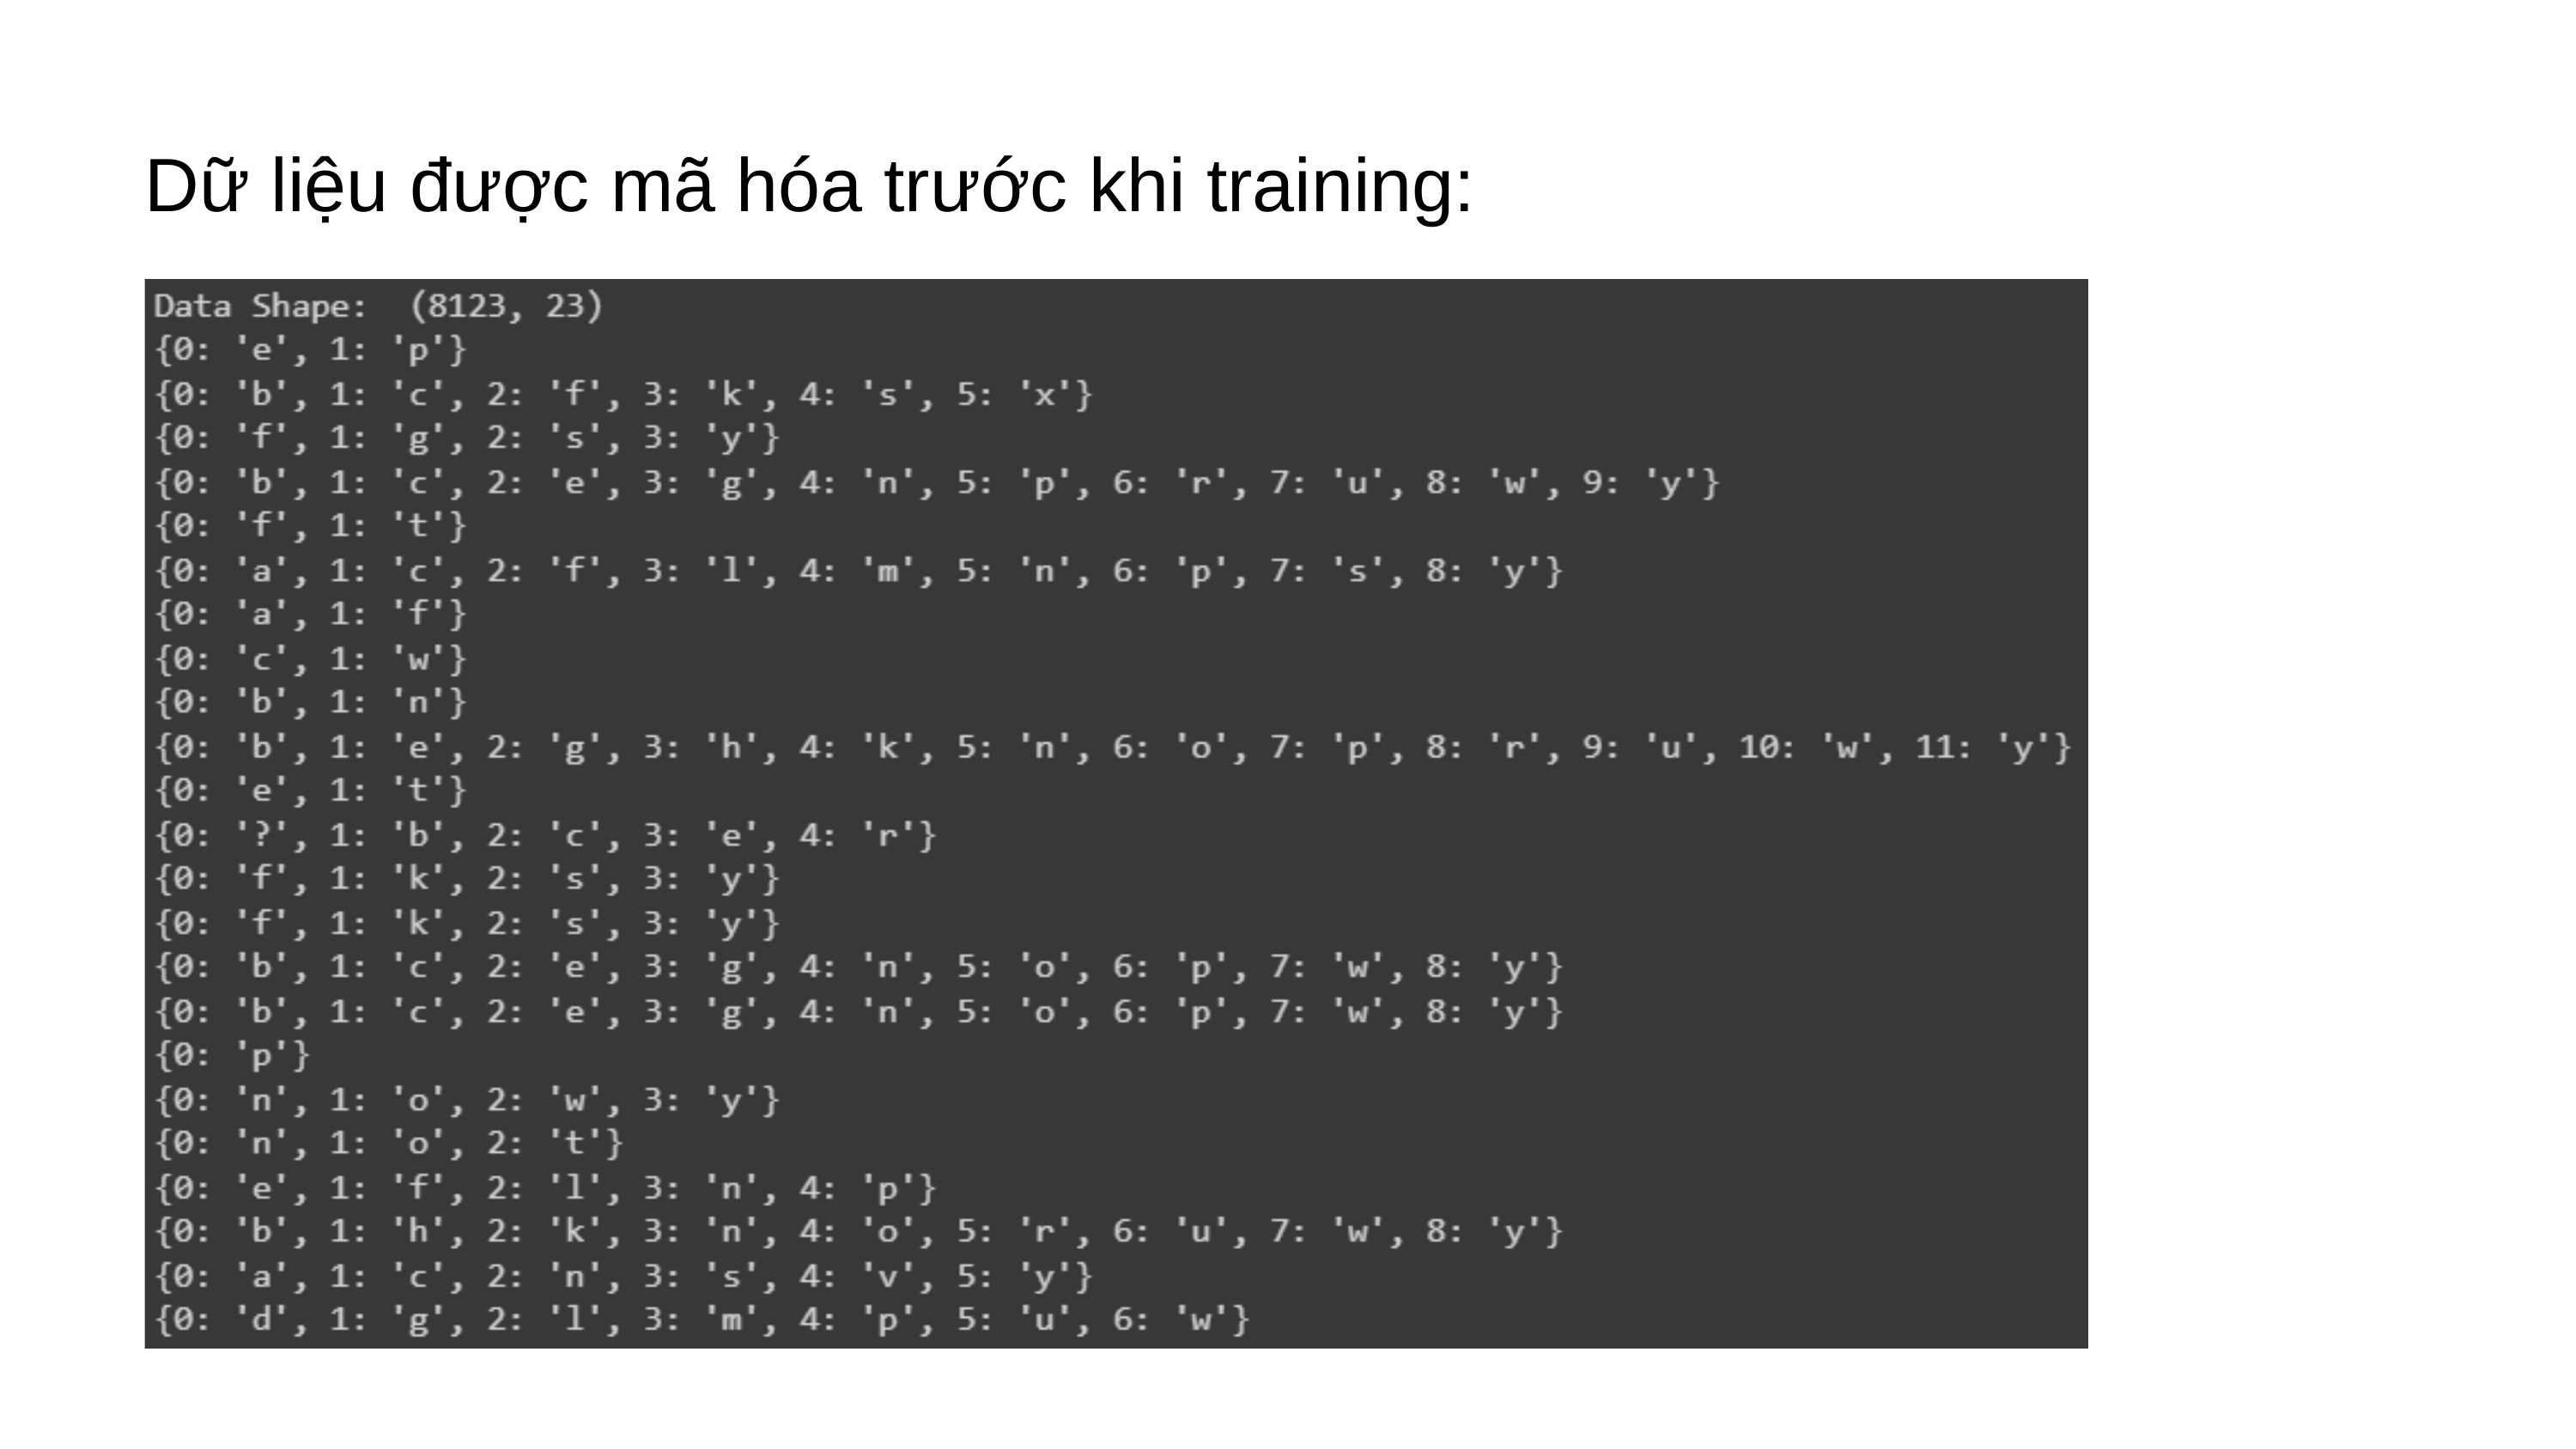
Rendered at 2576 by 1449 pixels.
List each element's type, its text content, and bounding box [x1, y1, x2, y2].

text_box Dữ liệu được mã hóa trước khi training: [144, 120, 2456, 227]
text_box [144, 279, 2088, 1349]
